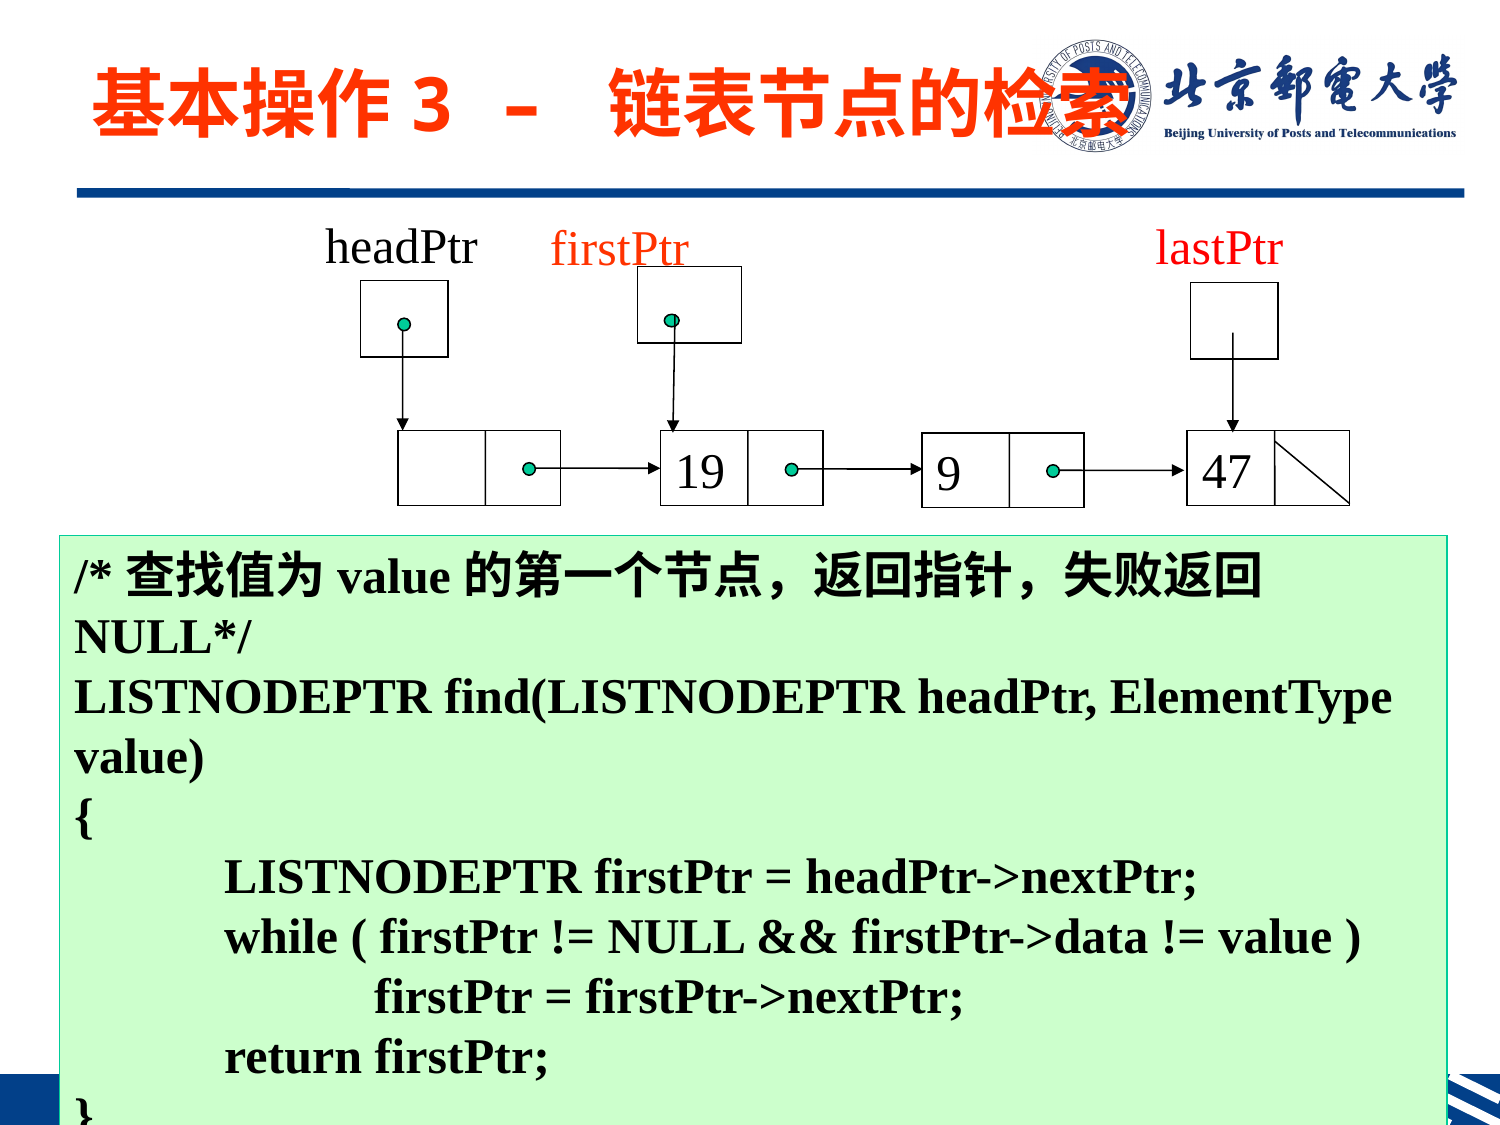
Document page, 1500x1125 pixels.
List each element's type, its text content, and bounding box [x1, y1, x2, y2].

text_box 基本操作3 – 链表节点的检索 [76, 42, 1470, 161]
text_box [310, 205, 511, 431]
text_box /*查找值为value的第一个节点，返回指针，失败返回NULL*/ LISTNODEPTR find(LISTNODEPTR headPtr, ElementType value) { LISTNODEPTR firstPtr = headPtr->nextPtr; while ( firstPtr != NULL && firstPtr->data != value ) firstPtr = firstPtr->nextPtr; return firstPtr; } [59, 535, 1447, 1125]
text_box [112, 216, 1447, 535]
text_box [1046, 464, 1185, 478]
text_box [535, 207, 742, 433]
text_box lastPtr [1140, 207, 1341, 283]
text_box [1190, 283, 1279, 359]
text_box [1226, 332, 1240, 429]
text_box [921, 432, 1085, 510]
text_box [785, 463, 916, 477]
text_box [1186, 430, 1350, 508]
picture [1032, 35, 1465, 42]
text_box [522, 462, 661, 476]
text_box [397, 430, 561, 508]
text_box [660, 430, 824, 508]
